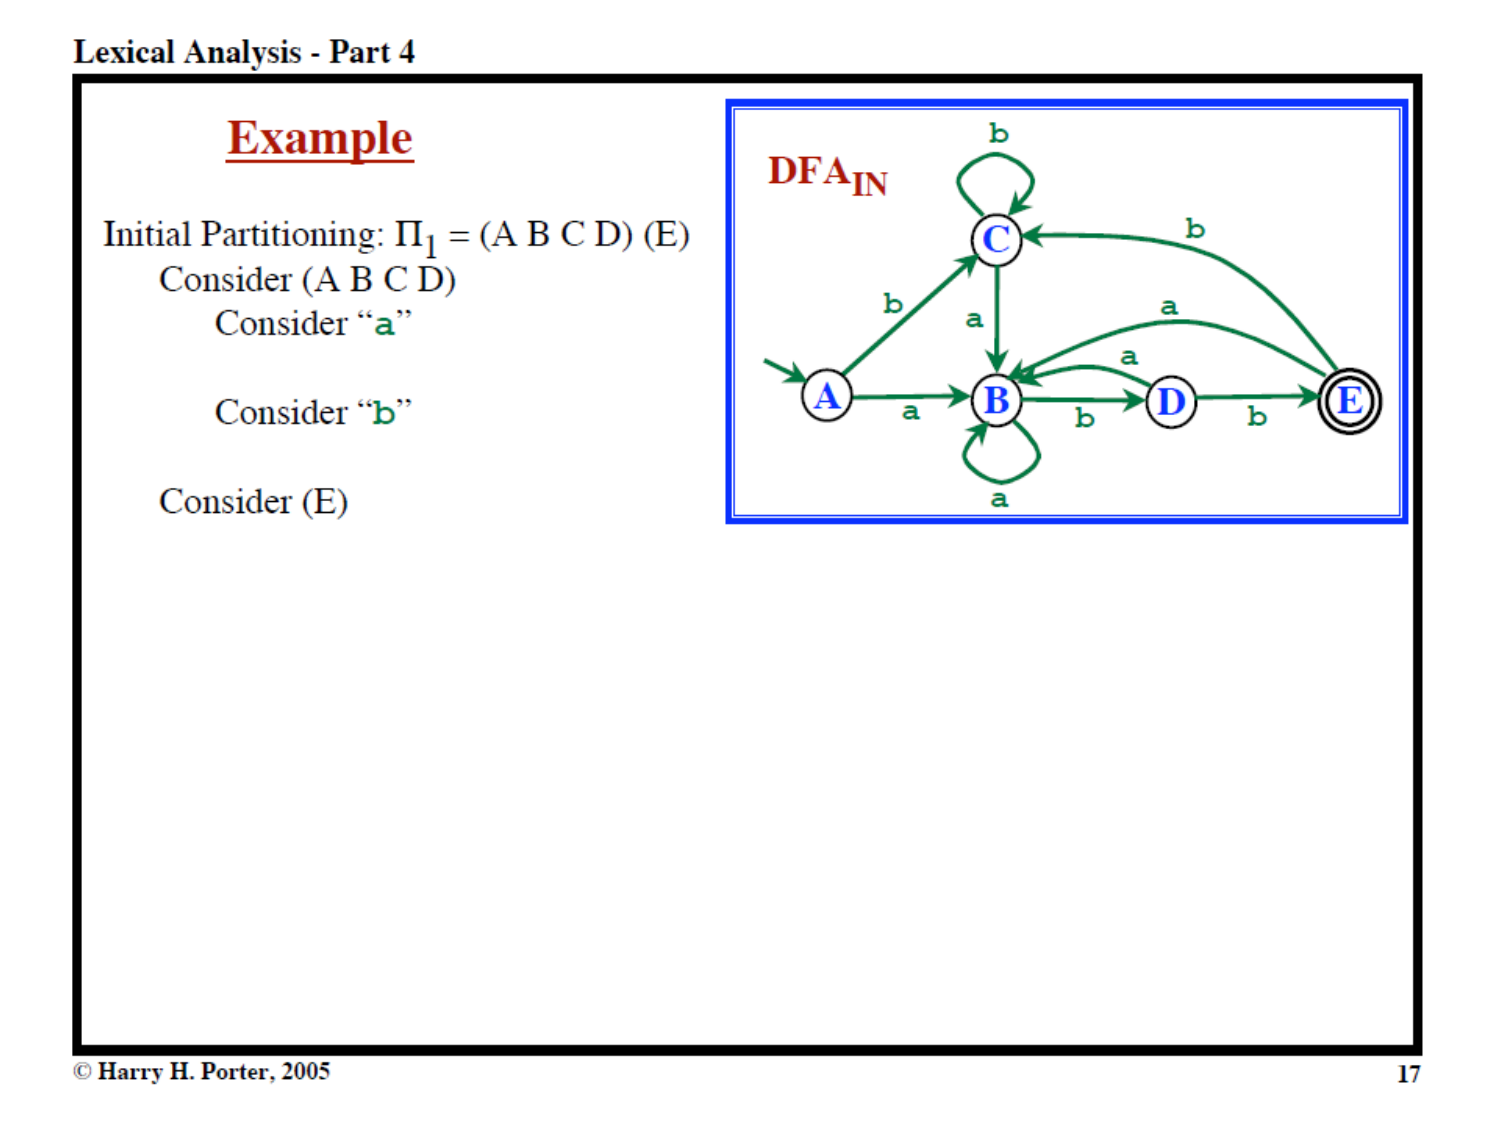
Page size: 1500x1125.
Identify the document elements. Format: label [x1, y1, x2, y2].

picture [70, 35, 1430, 1090]
